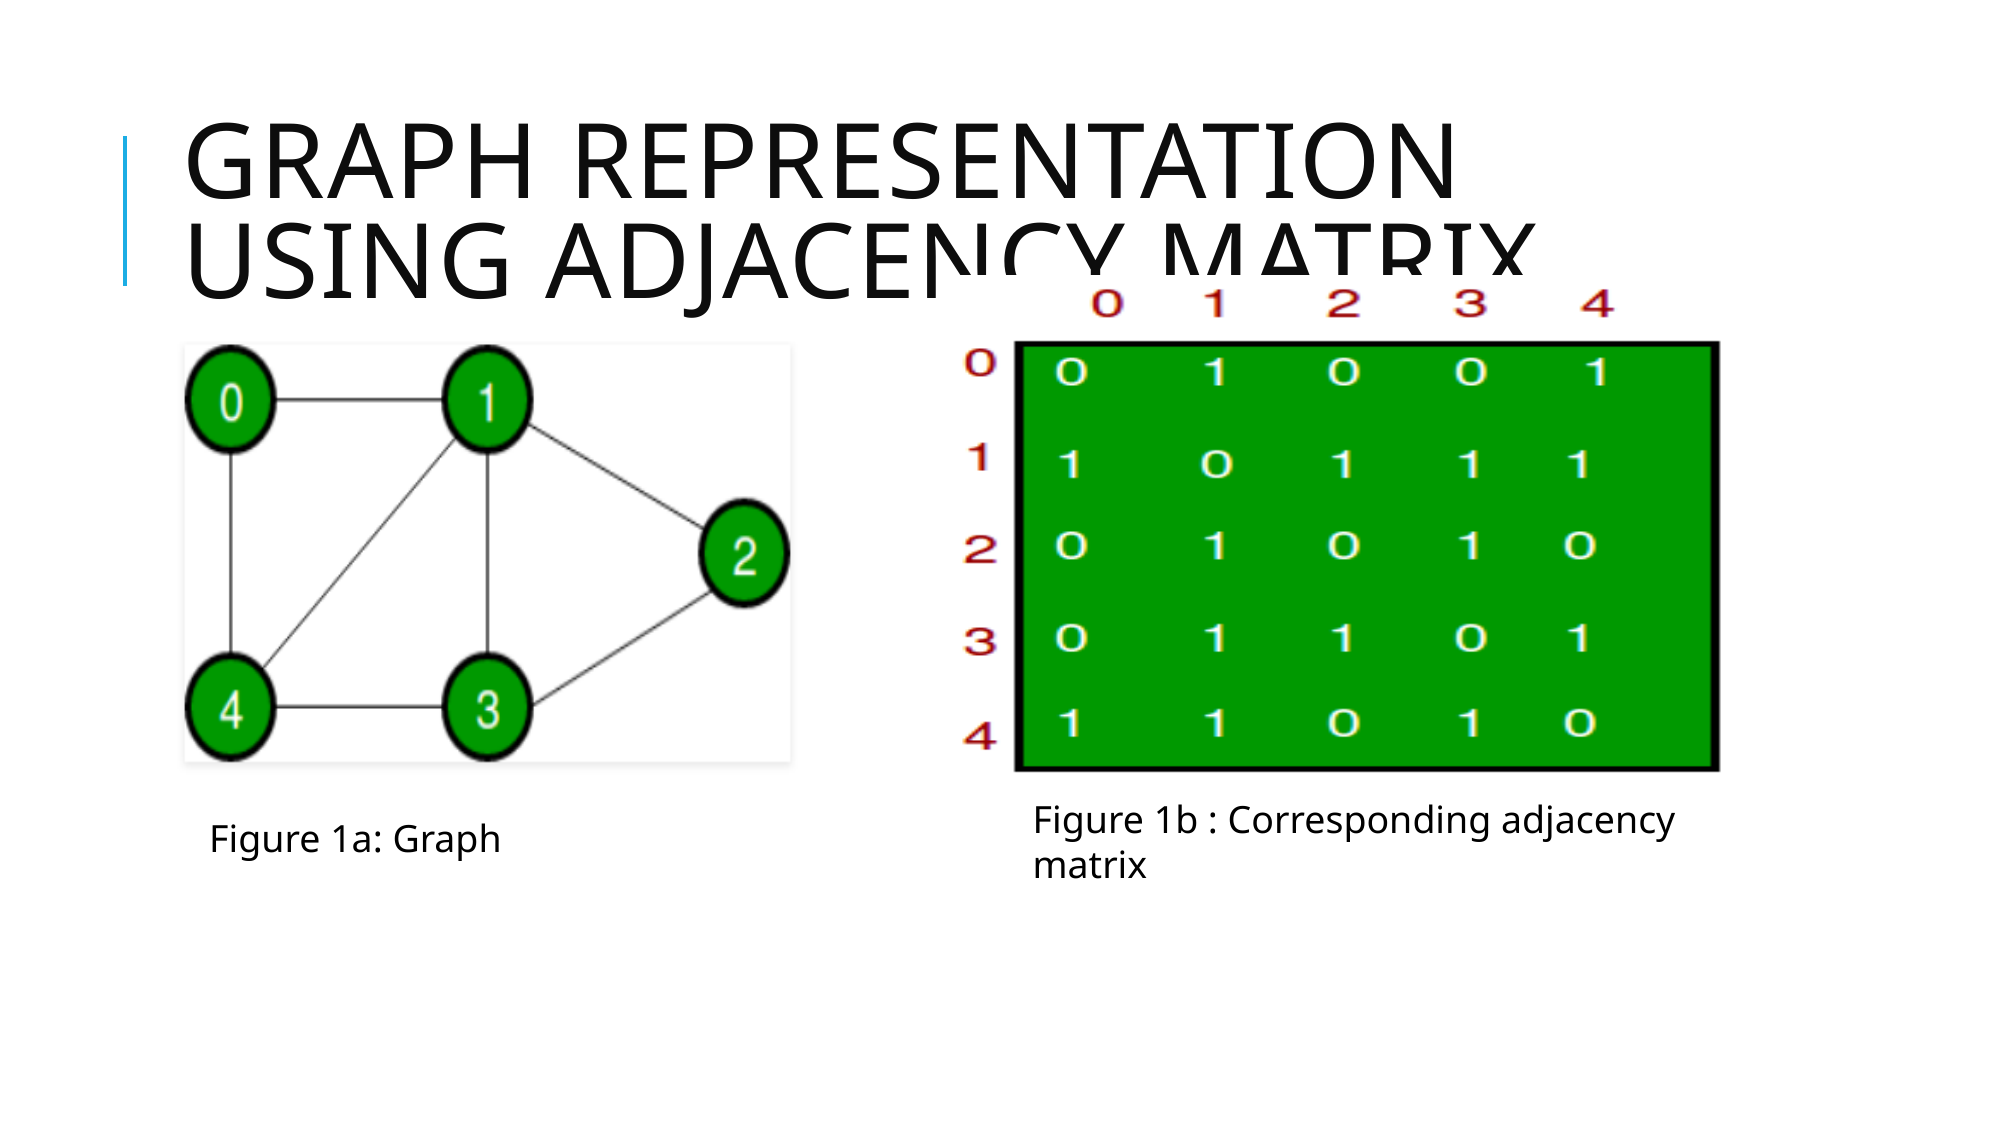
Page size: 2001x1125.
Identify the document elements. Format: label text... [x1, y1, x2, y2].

picture [167, 341, 806, 784]
text_box Figure 1a: Graph [194, 808, 793, 868]
picture [957, 275, 1749, 983]
title Graph Representation Using Adjacency Matrix [168, 96, 1763, 342]
